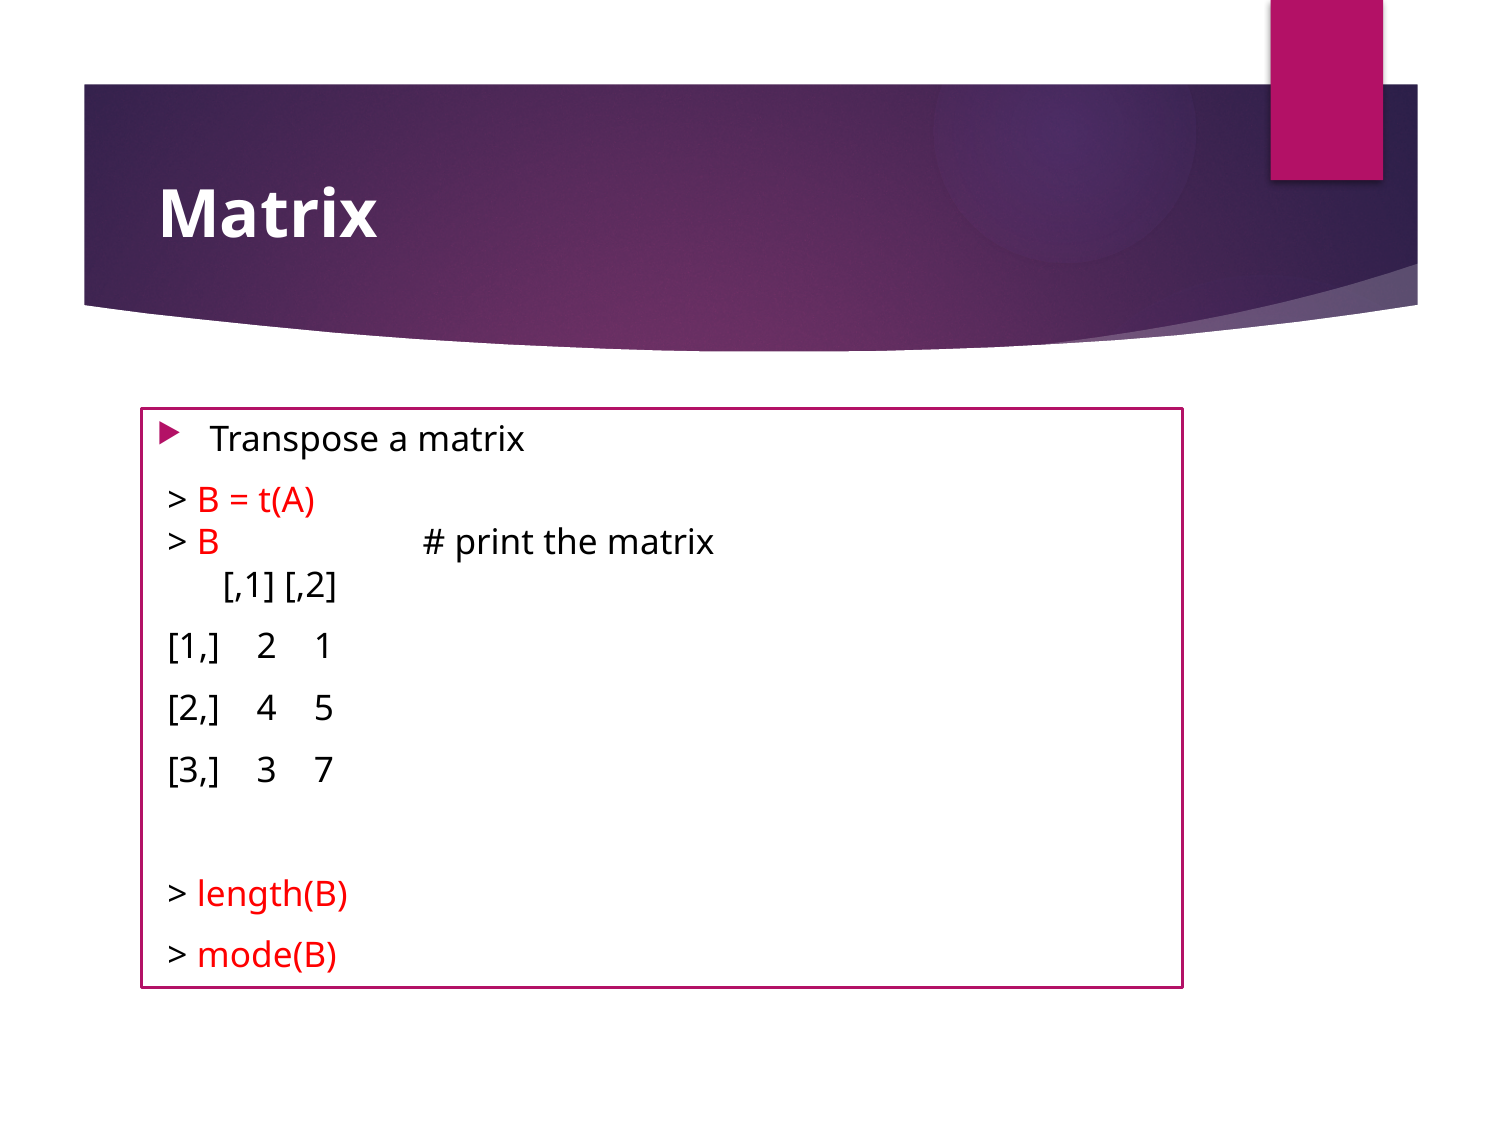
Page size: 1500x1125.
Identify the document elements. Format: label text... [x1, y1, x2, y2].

title Matrix [142, 152, 1183, 269]
list Transpose a matrix > B = t(A) > B # print the matrix [,1] [,2] [1,] 2 1 [2,] 4 5 [3,] 3 7 > length(B) > mode(B) [140, 407, 1184, 989]
